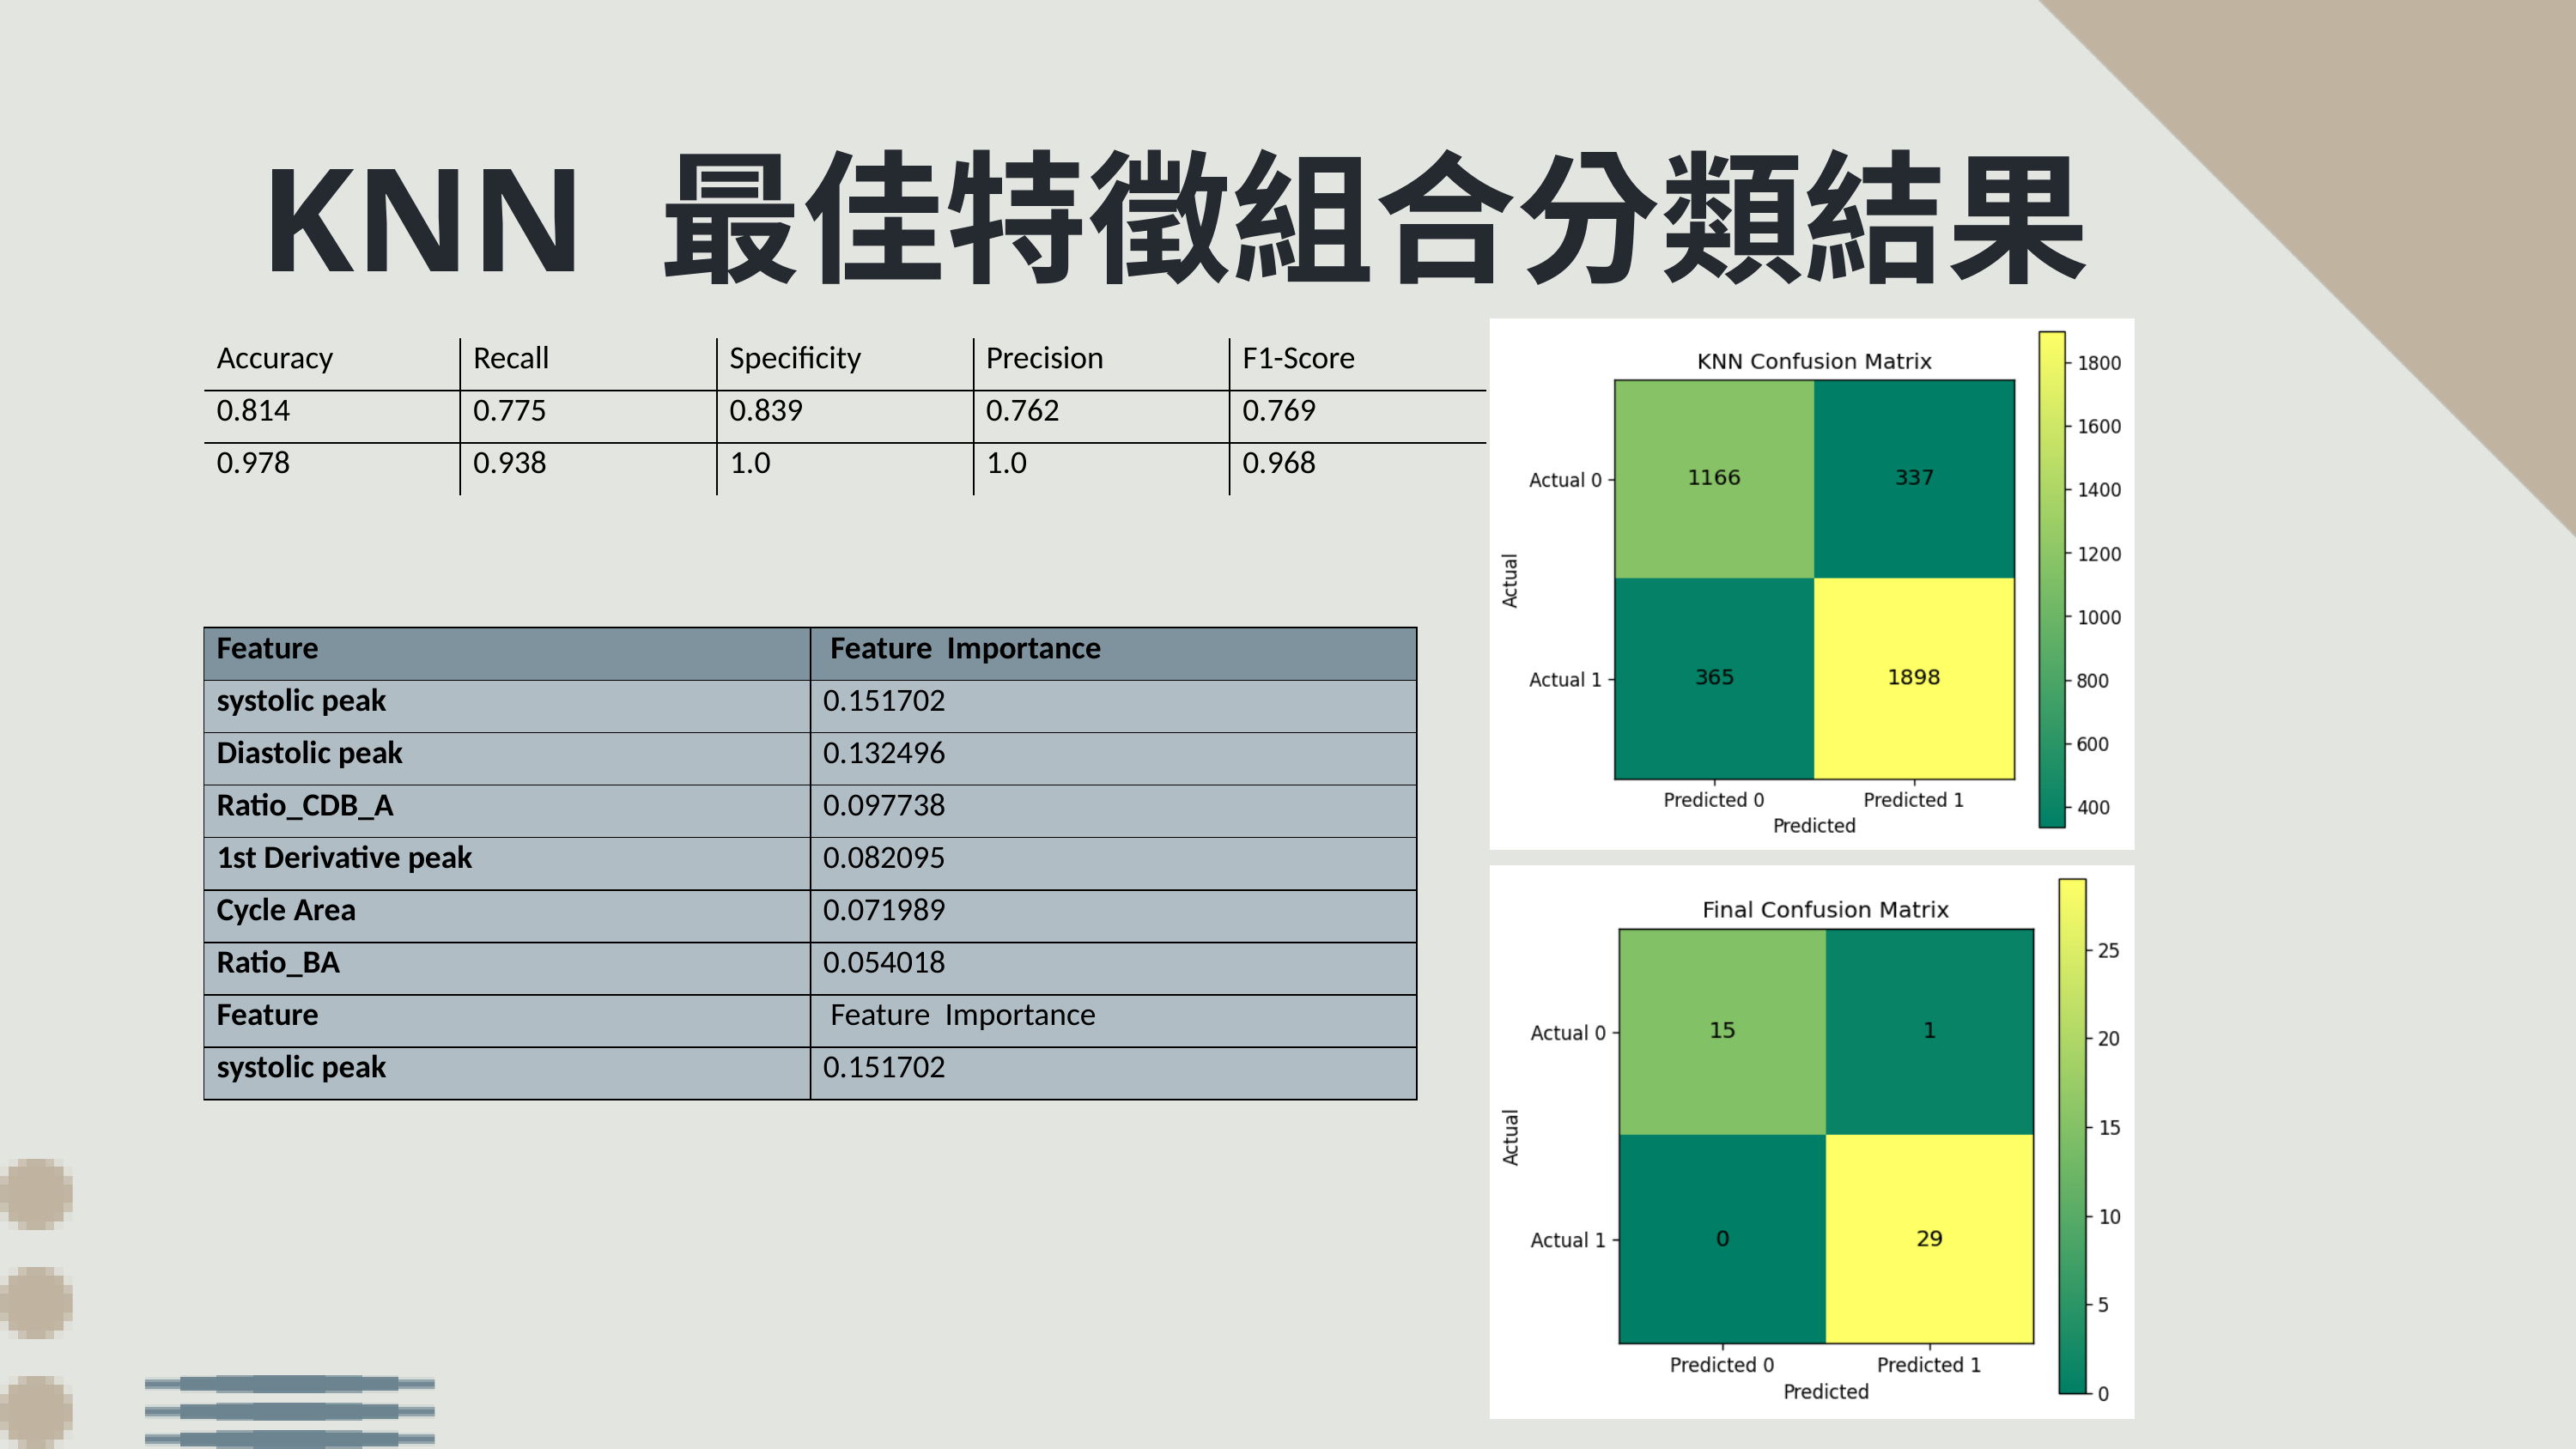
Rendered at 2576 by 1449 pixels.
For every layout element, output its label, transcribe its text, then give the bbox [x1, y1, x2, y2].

table_cell 1.0 [718, 444, 973, 495]
table_cell 0.978 [204, 444, 459, 495]
table_header Accuracy [204, 338, 459, 390]
table_cell 0.097738 [811, 785, 1416, 837]
table_cell Ratio_CDB_A [204, 785, 810, 837]
table_header Feature Importance [811, 628, 1416, 680]
table_cell Feature [204, 996, 810, 1046]
table_cell 0.968 [1230, 444, 1485, 495]
table_cell Cycle Area [204, 891, 810, 942]
table_header Recall [461, 338, 716, 390]
table_cell 0.814 [204, 391, 459, 442]
table_header F1-Score [1230, 338, 1485, 390]
table_cell 0.839 [718, 391, 973, 442]
table_cell systolic peak [204, 1048, 810, 1099]
table_cell Diastolic peak [204, 733, 810, 785]
table_cell 0.762 [975, 391, 1229, 442]
picture [1490, 865, 2135, 1419]
table_cell 0.775 [461, 391, 716, 442]
table_cell 0.151702 [811, 681, 1416, 732]
table_header Specificity [718, 338, 973, 390]
table_header Feature [204, 628, 810, 680]
picture [1490, 318, 2135, 851]
table_cell 0.054018 [811, 943, 1416, 994]
table_cell Feature Importance [811, 996, 1416, 1046]
text_box [0, 1159, 73, 1449]
table_cell 0.132496 [811, 733, 1416, 785]
table_cell 1.0 [975, 444, 1229, 495]
text_box KNN 最佳特徵組合分類結果 [204, 129, 2021, 301]
text_box [2021, 0, 2576, 562]
table_cell systolic peak [204, 681, 810, 732]
table_cell Ratio_BA [204, 943, 810, 994]
text_box [144, 1375, 435, 1449]
table_cell 1st Derivative peak [204, 838, 810, 889]
table_cell 0.938 [461, 444, 716, 495]
table_cell 0.082095 [811, 838, 1416, 889]
table_cell 0.151702 [811, 1048, 1416, 1099]
table_header Precision [975, 338, 1229, 390]
table_cell 0.071989 [811, 891, 1416, 942]
table_cell 0.769 [1230, 391, 1485, 442]
